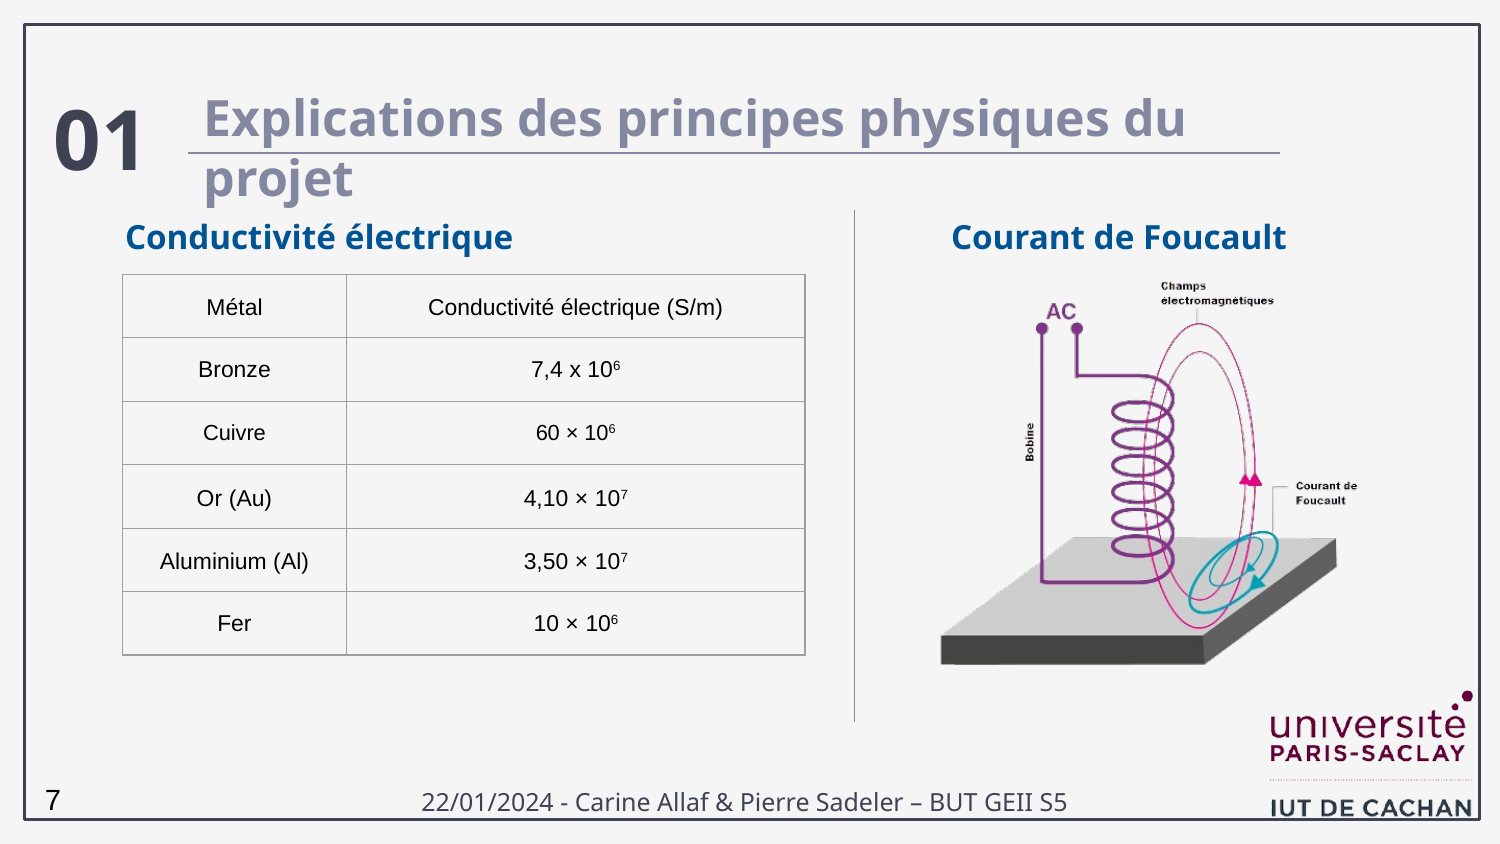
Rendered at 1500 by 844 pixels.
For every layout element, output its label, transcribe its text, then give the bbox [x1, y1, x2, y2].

table_cell 3,50 × 107 [347, 529, 804, 591]
text_box Conductivité électrique [109, 201, 534, 270]
table_cell Cuivre [123, 402, 346, 464]
table_cell 60 × 106 [347, 402, 804, 464]
table_cell Bronze [123, 338, 346, 401]
table_cell Fer [123, 592, 346, 654]
table_cell 10 × 106 [347, 592, 804, 654]
table_cell Aluminium (Al) [123, 529, 346, 591]
title Explications des principes physiques du projet [188, 71, 1312, 210]
picture [934, 276, 1485, 844]
table_cell 7,4 x 106 [347, 338, 804, 401]
title 01 [30, 71, 164, 210]
text_box Courant de Foucault [936, 201, 1360, 270]
table_cell Or (Au) [123, 465, 346, 528]
table_cell 4,10 × 107 [347, 465, 804, 528]
table_header Métal [123, 275, 346, 337]
text_box 7 [29, 773, 76, 824]
table_header Conductivité électrique (S/m) [347, 275, 804, 337]
text_box 22/01/2024 - Carine Allaf & Pierre Sadeler – BUT GEII S5 [406, 770, 1094, 828]
